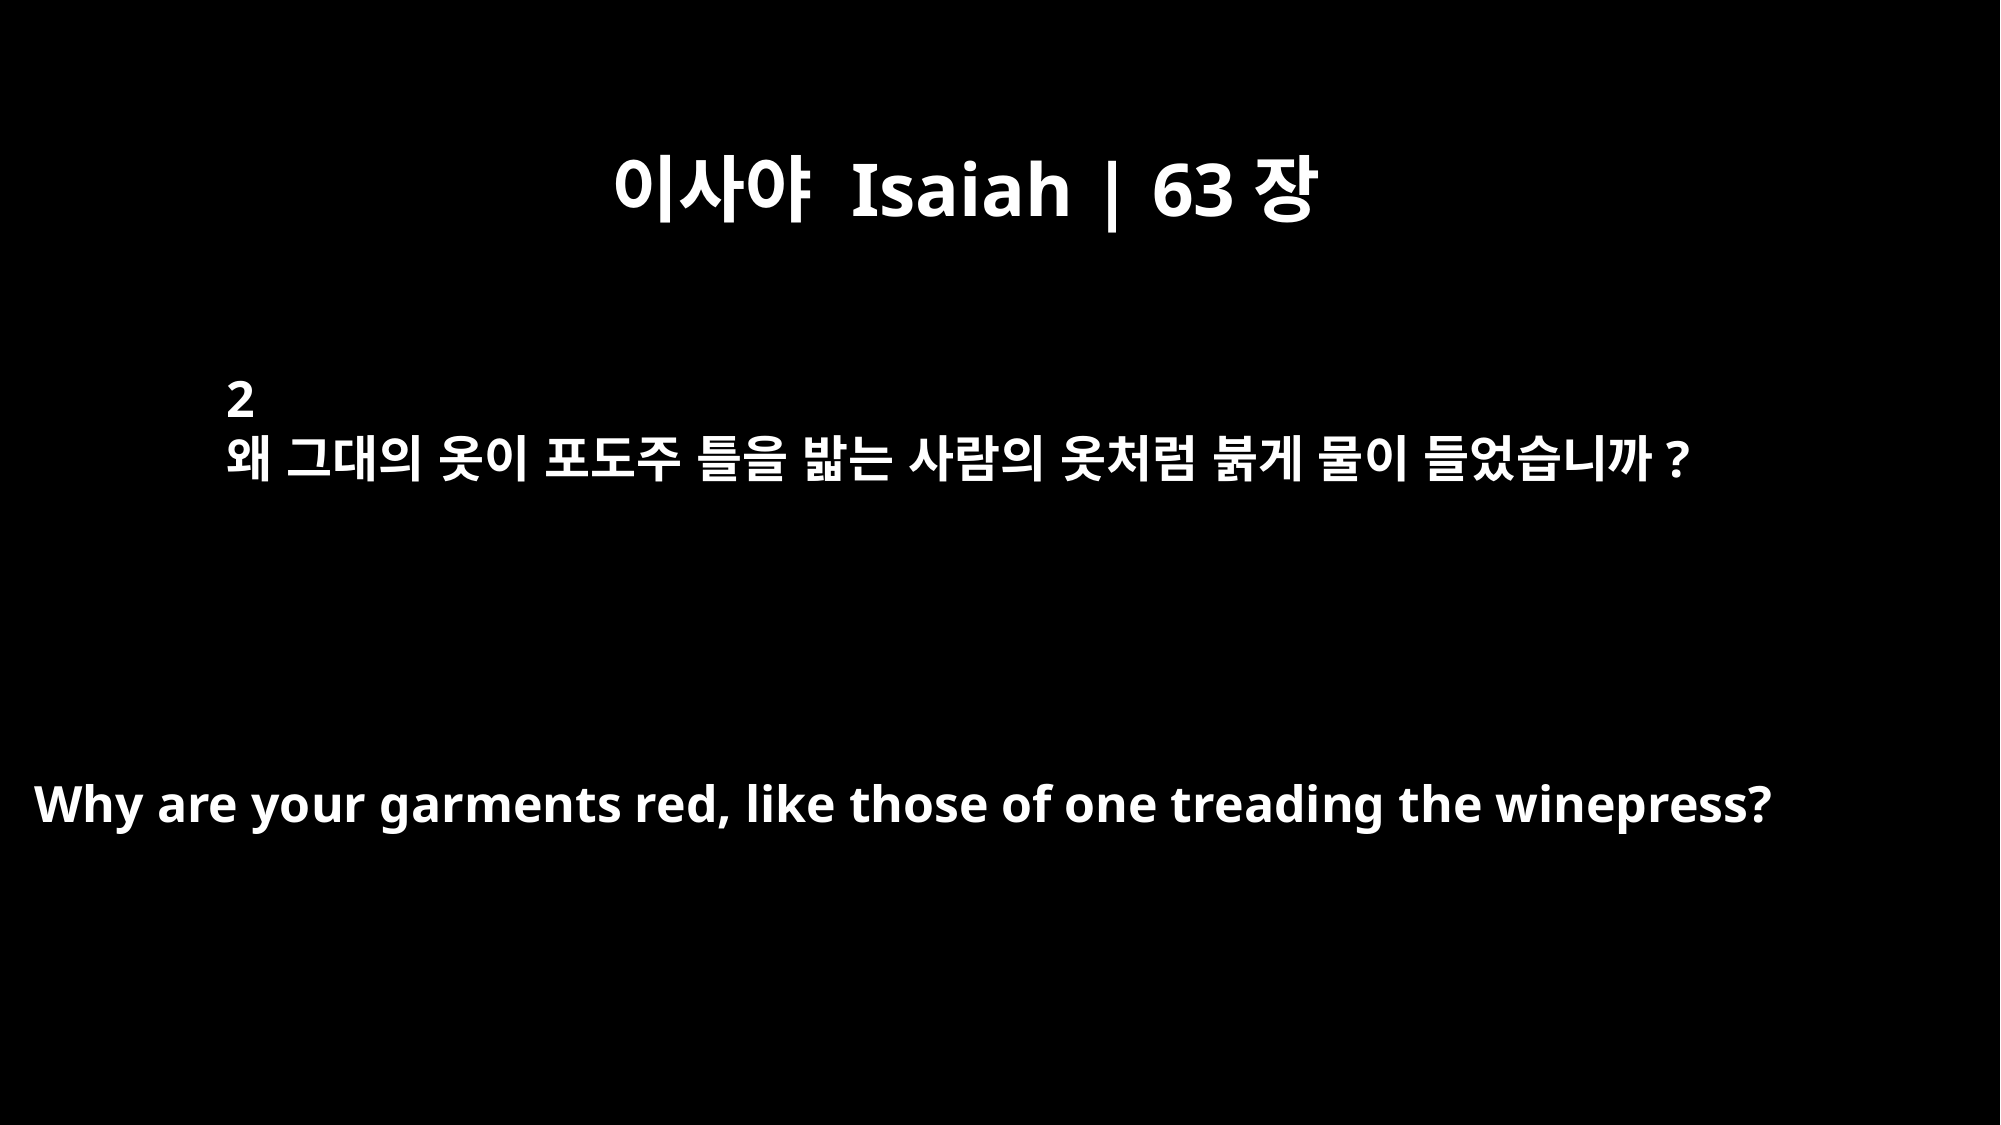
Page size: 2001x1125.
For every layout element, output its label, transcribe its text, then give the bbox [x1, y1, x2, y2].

text_box 이사야 Isaiah | 63장 [596, 136, 1336, 239]
text_box 2 왜 그대의 옷이 포도주 틀을 밟는 사람의 옷처럼 붉게 물이 들었습니까? [211, 359, 1706, 495]
text_box Why are your garments red, like those of one treading the winepress? [19, 764, 1788, 840]
